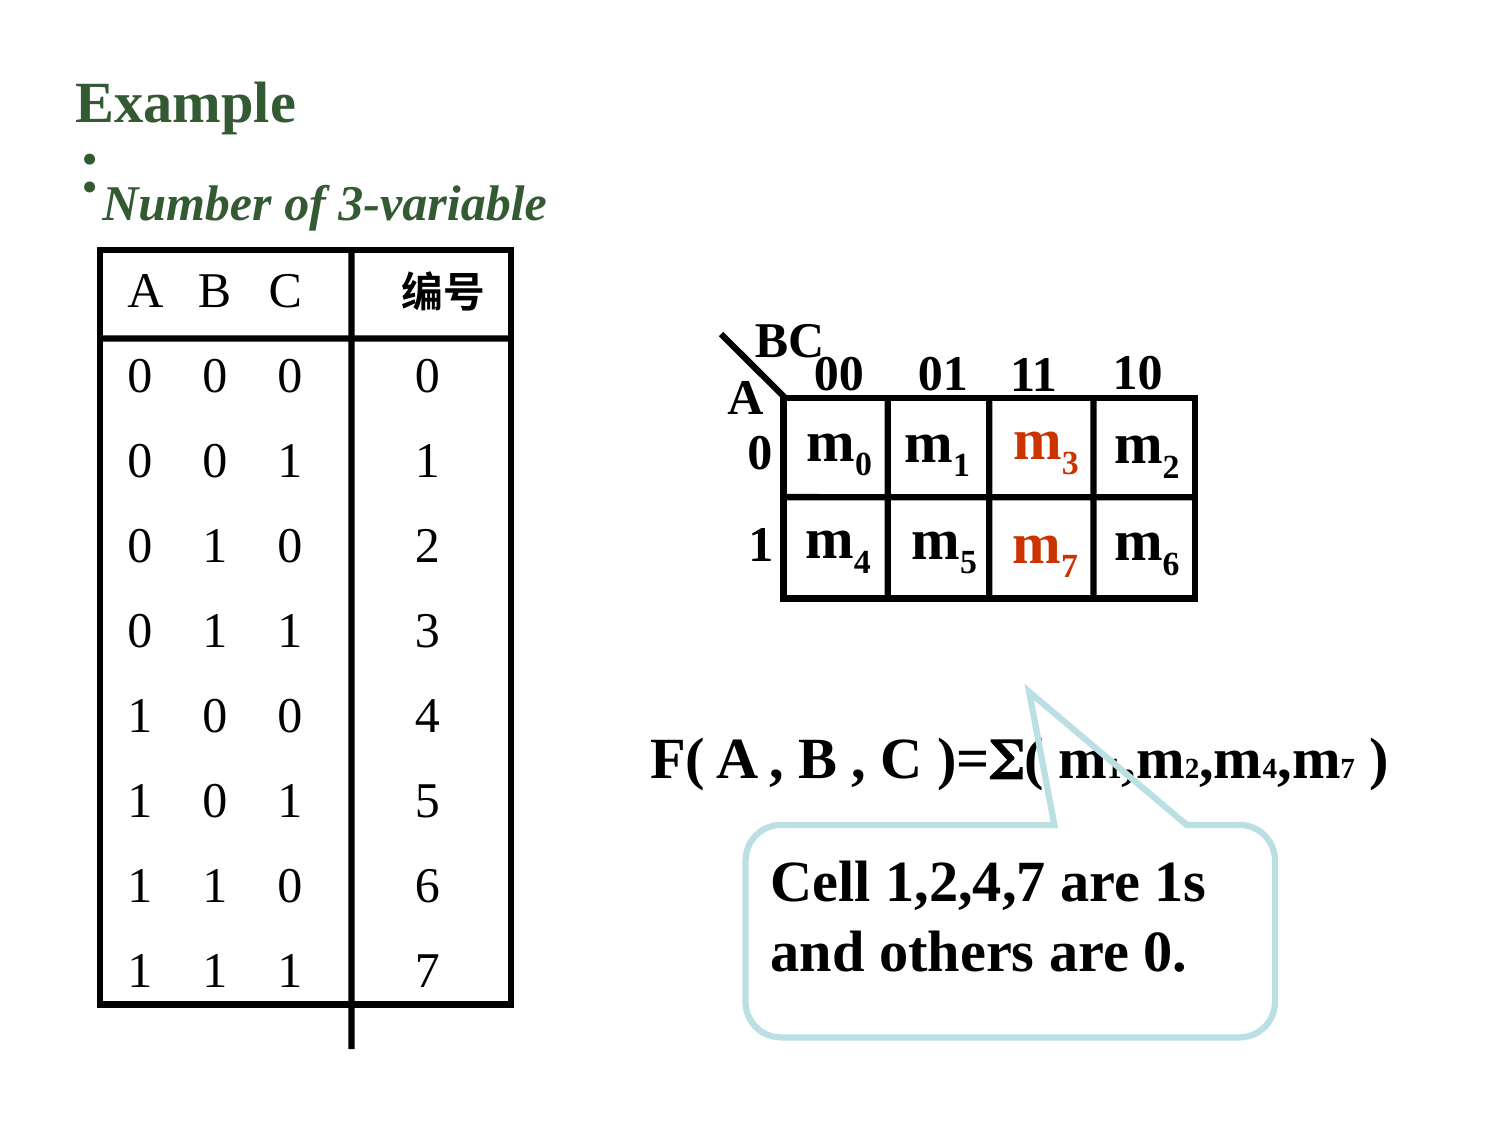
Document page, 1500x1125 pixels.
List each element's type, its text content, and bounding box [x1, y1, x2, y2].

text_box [99, 249, 512, 1051]
text_box F( A , B , C )=( m1,m2,m4,m7 ) [635, 712, 1049, 798]
text_box Cell 1,2,4,7 are 1s and others are 0. [745, 691, 1276, 1038]
text_box Example ： [60, 56, 373, 212]
text_box F( A , B , C )=( m1,m2,m4,m7 ) [1055, 712, 1500, 798]
text_box Number of 3-variable [87, 162, 613, 238]
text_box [712, 299, 1196, 602]
